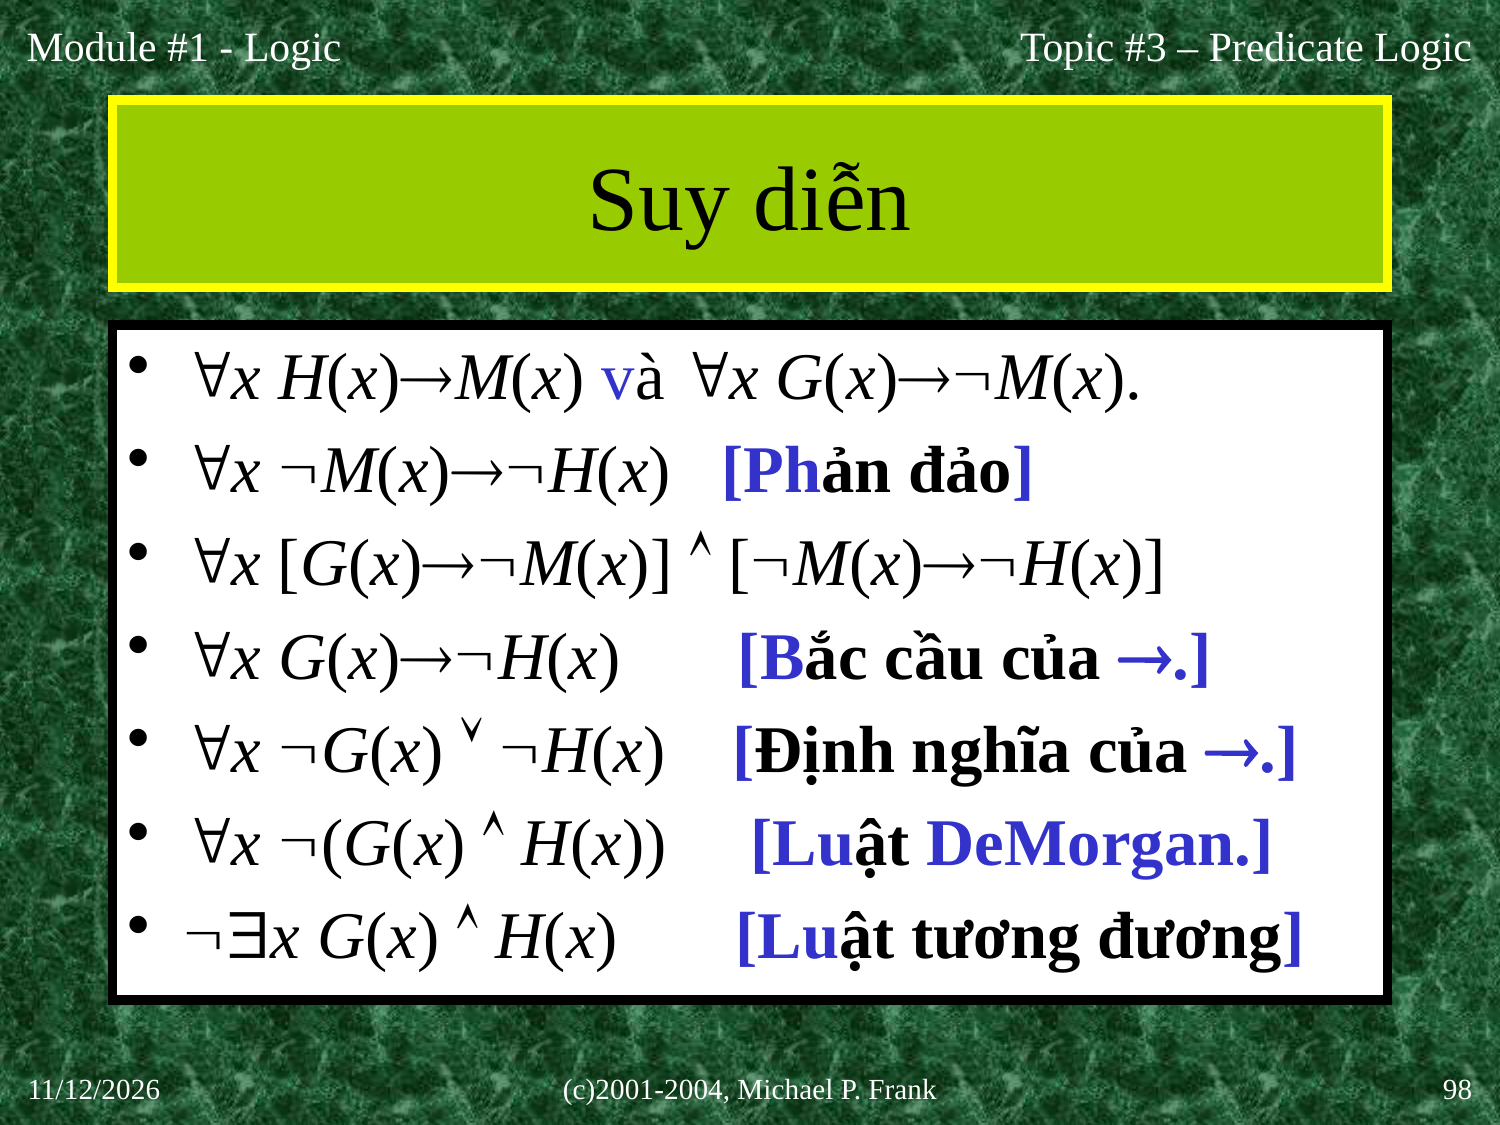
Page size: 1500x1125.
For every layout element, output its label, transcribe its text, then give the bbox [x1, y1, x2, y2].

text_box Topic #3 – Predicate Logic [1005, 12, 1487, 78]
slide_number 98 [1174, 1062, 1488, 1113]
slide_number 27-Aug-20 [12, 1062, 326, 1113]
picture [0, 0, 1500, 1125]
footer (c)2001-2004, Michael P. Frank [512, 1062, 988, 1113]
title Suy diễn [108, 95, 1392, 292]
list x H(x)M(x) và x G(x)M(x). x M(x)H(x) [Phản đảo] x [G(x)M(x)]  [M(x)H(x)] x G(x)H(x) [Bắc cầu của .] x G(x)  H(x) [Định nghĩa của .] x (G(x)  H(x)) [Luật DeMorgan.] x G(x)  H(x) [Luật tương đương] [108, 320, 1392, 1005]
